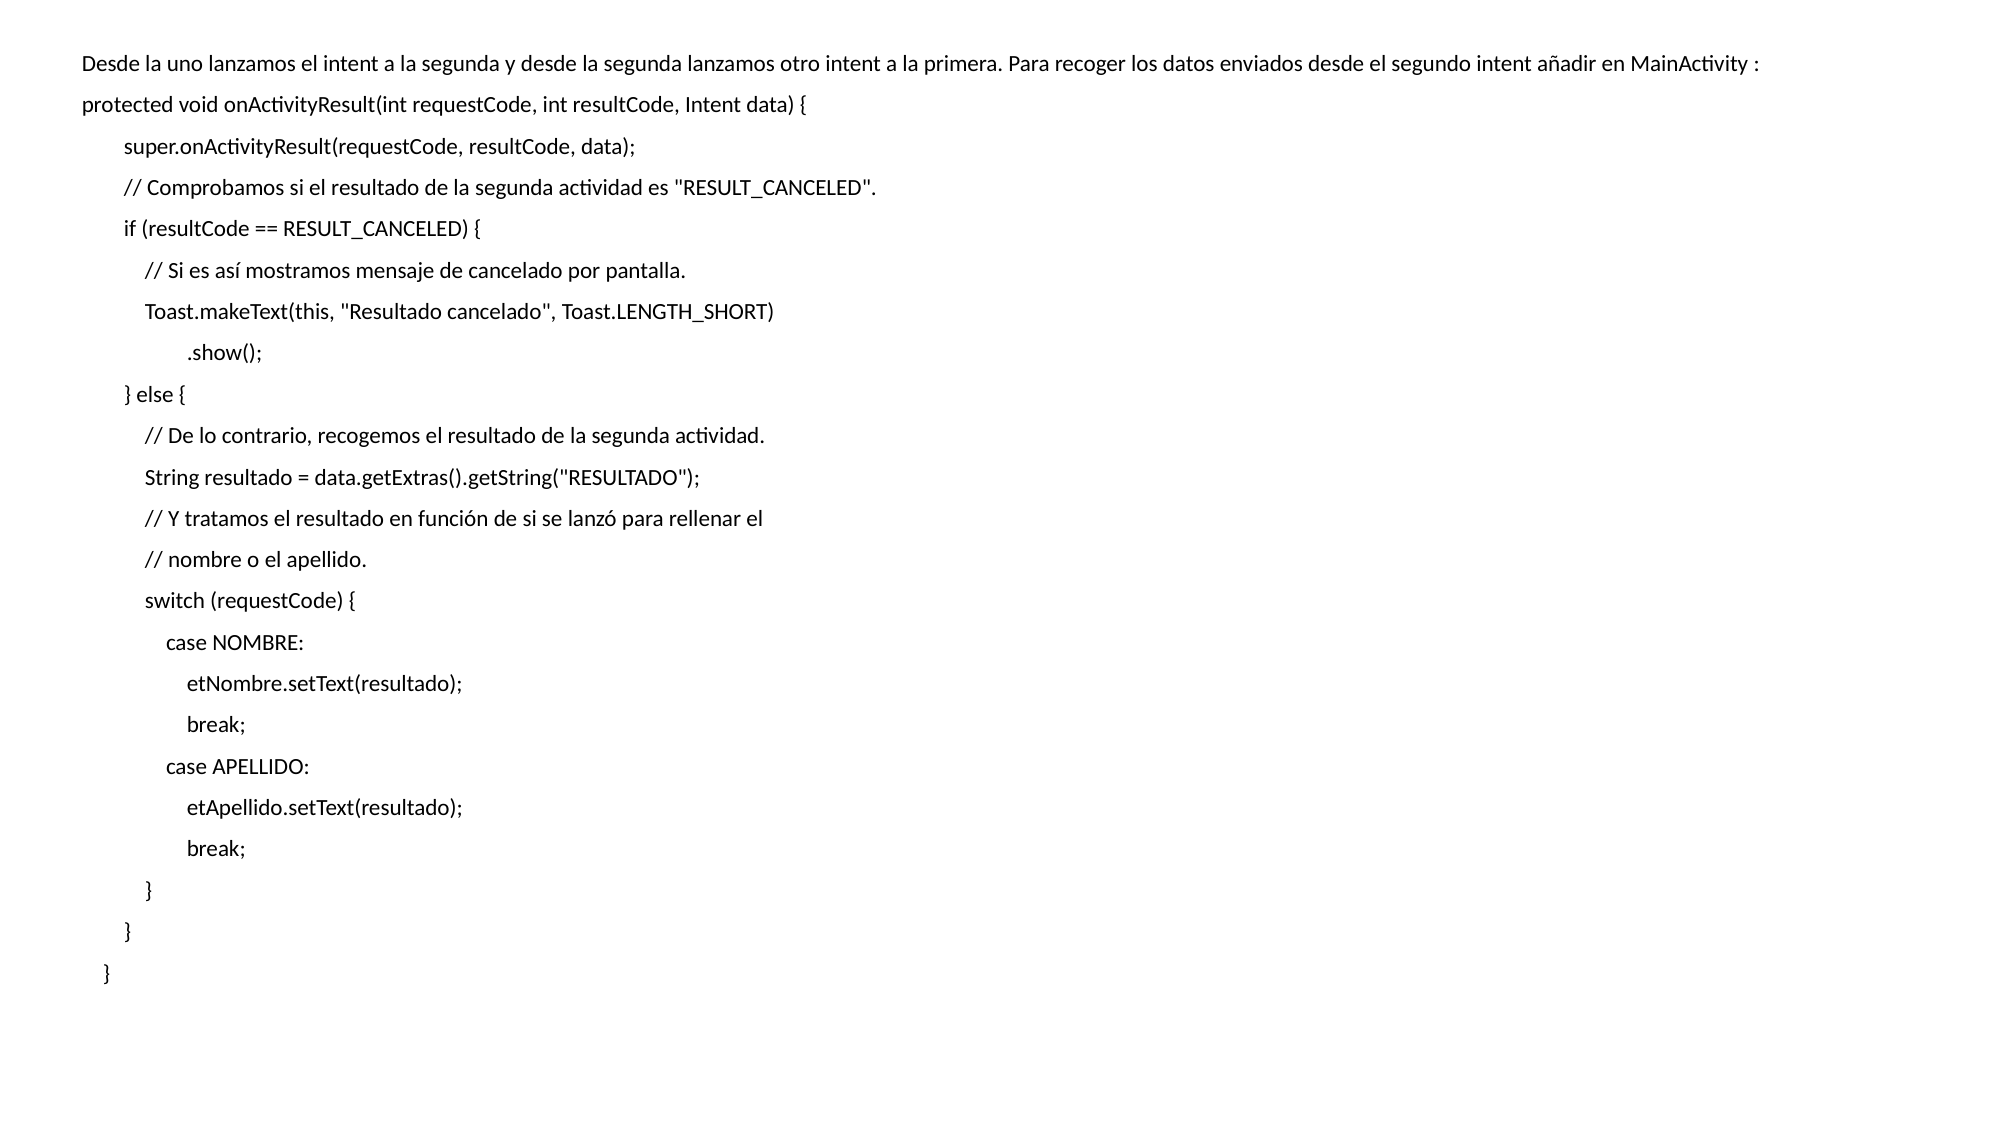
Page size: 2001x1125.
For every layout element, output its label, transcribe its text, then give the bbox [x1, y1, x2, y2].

list Desde la uno lanzamos el intent a la segunda y desde la segunda lanzamos otro intent a la primera. Para recoger los datos enviados desde el segundo intent añadir en MainActivity : protected void onActivityResult(int requestCode, int resultCode, Intent data) { super.onActivityResult(requestCode, resultCode, data); // Comprobamos si el resultado de la segunda actividad es "RESULT_CANCELED". if (resultCode == RESULT_CANCELED) { // Si es así mostramos mensaje de cancelado por pantalla. Toast.makeText(this, "Resultado cancelado", Toast.LENGTH_SHORT) .show(); } else { // De lo contrario, recogemos el resultado de la segunda actividad. String resultado = data.getExtras().getString("RESULTADO"); // Y tratamos el resultado en función de si se lanzó para rellenar el // nombre o el apellido. switch (requestCode) { case NOMBRE: etNombre.setText(resultado); break; case APELLIDO: etApellido.setText(resultado); break; } } } [66, 0, 1792, 996]
